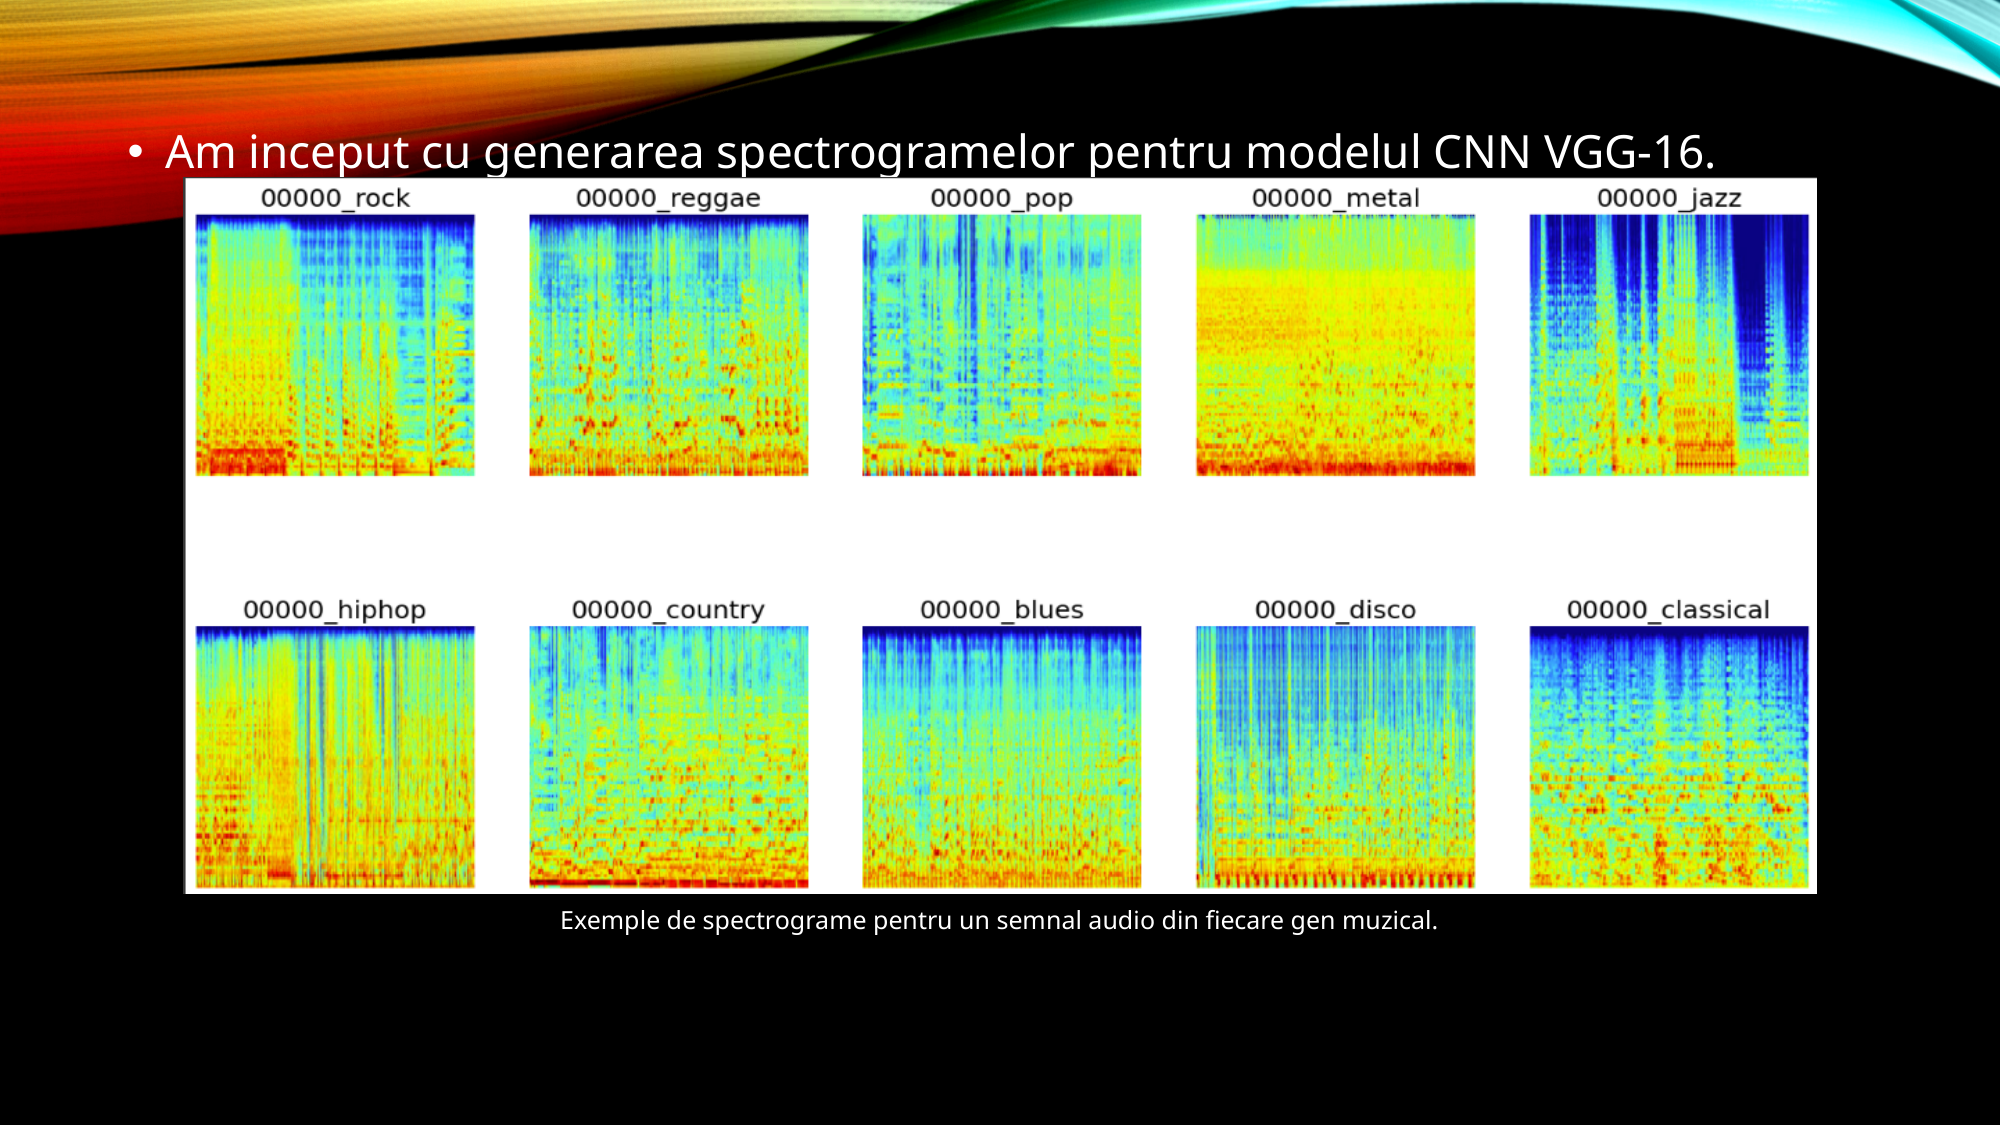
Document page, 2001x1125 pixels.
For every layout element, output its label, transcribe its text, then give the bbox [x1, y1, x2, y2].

picture [0, 0, 2000, 237]
picture [183, 177, 1817, 895]
list Am inceput cu generarea spectrogramelor pentru modelul CNN VGG-16. Exemple de spectrograme pentru un semnal audio din fiecare gen muzical. [112, 121, 1888, 1053]
